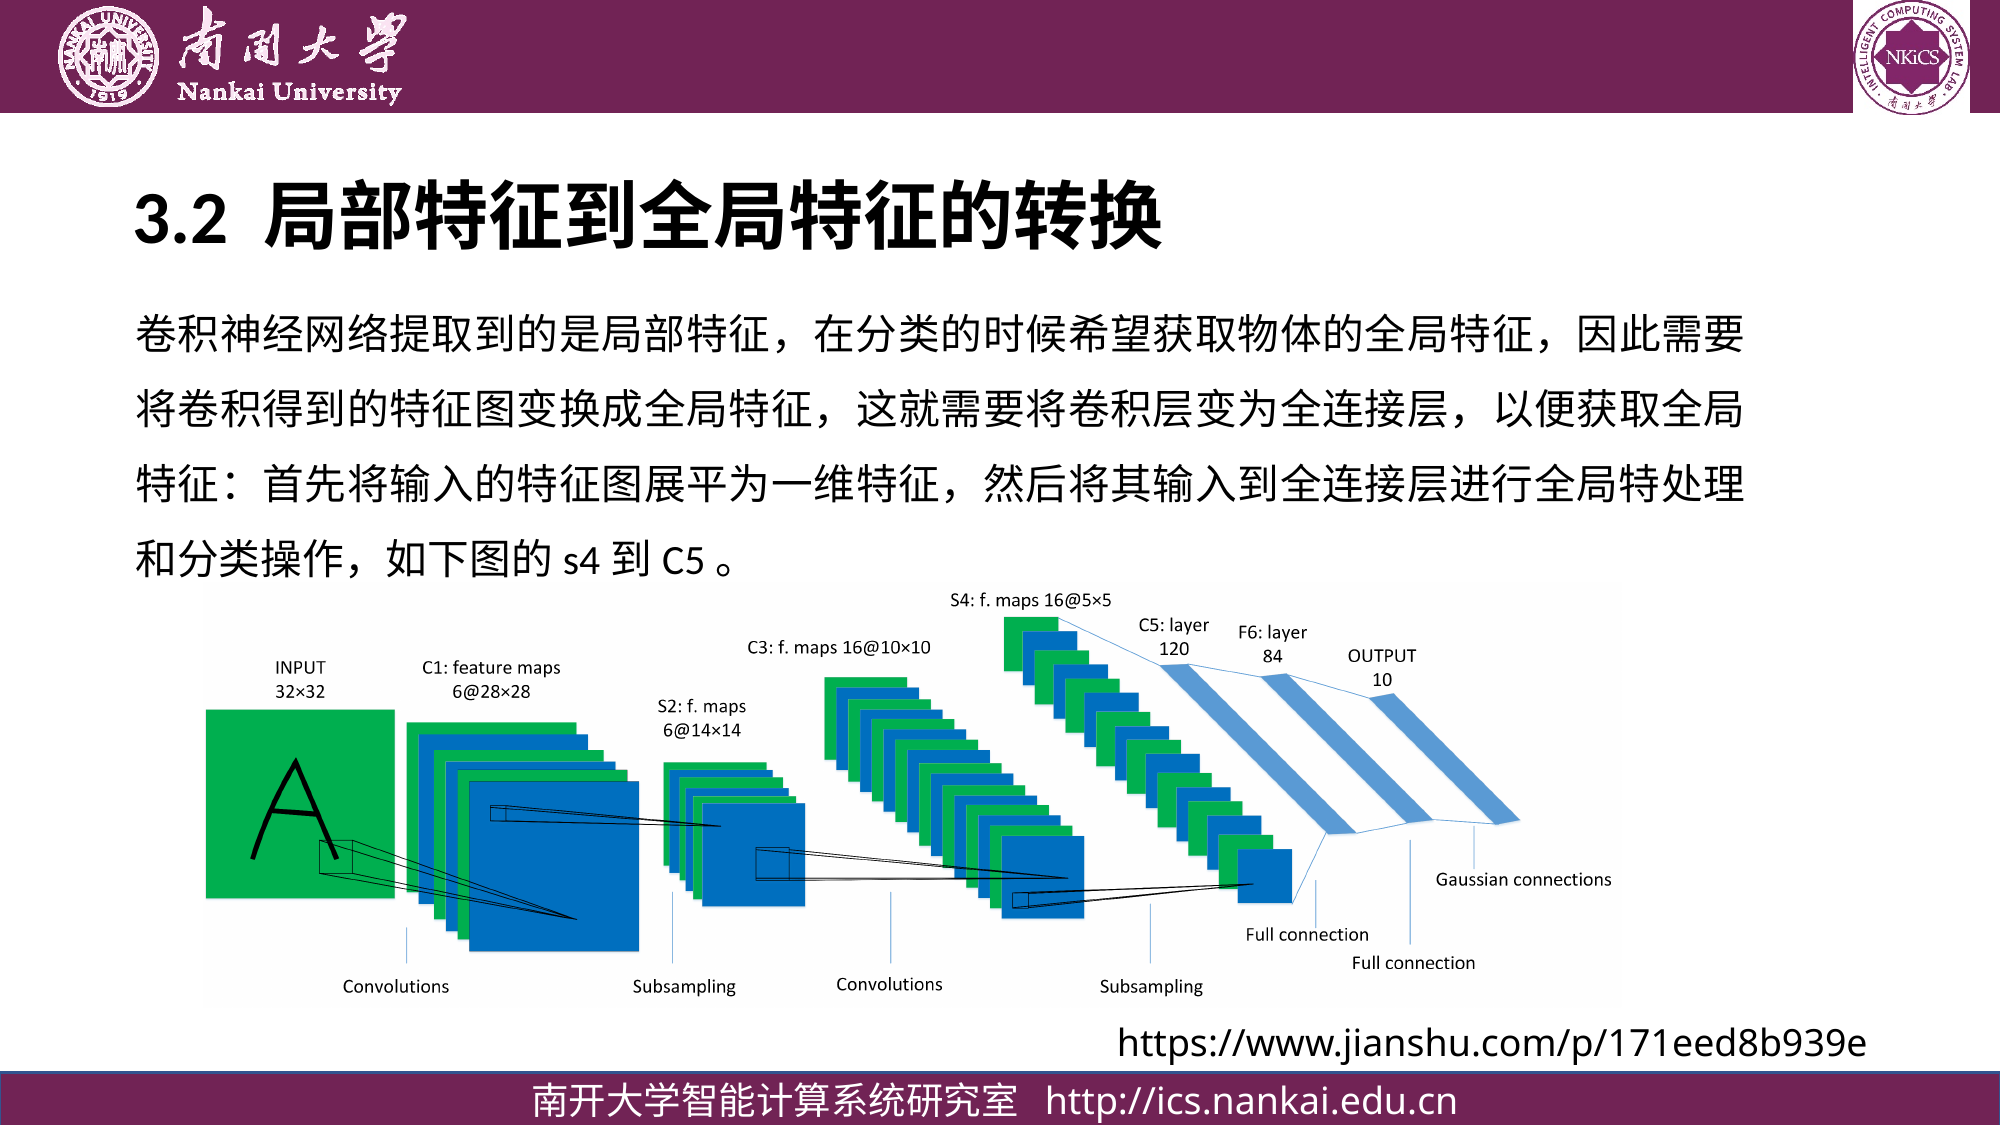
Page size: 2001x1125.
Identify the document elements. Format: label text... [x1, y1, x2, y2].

text_box 南开大学智能计算系统研究室 http://ics.nankai.edu.cn. [0, 1071, 2000, 1125]
picture [1853, 0, 1970, 115]
picture [203, 582, 1622, 1009]
text_box [1970, 0, 2000, 114]
text_box 卷积神经网络提取到的是局部特征，在分类的时候希望获取物体的全局特征，因此需要将卷积得到的特征图变换成全局特征，这就需要将卷积层变为全连接层，以便获取全局特征：首先将输入的特征图展平为一维特征，然后将其输入到全连接层进行全局特处理和分类操作，如下图的s4到C5。 [120, 275, 1761, 590]
picture [27, 6, 437, 107]
title 3.2 局部特征到全局特征的转换 [0, 114, 1349, 267]
text_box [0, 0, 1853, 114]
text_box https://www.jianshu.com/p/171eed8b939e [1102, 1011, 1884, 1072]
